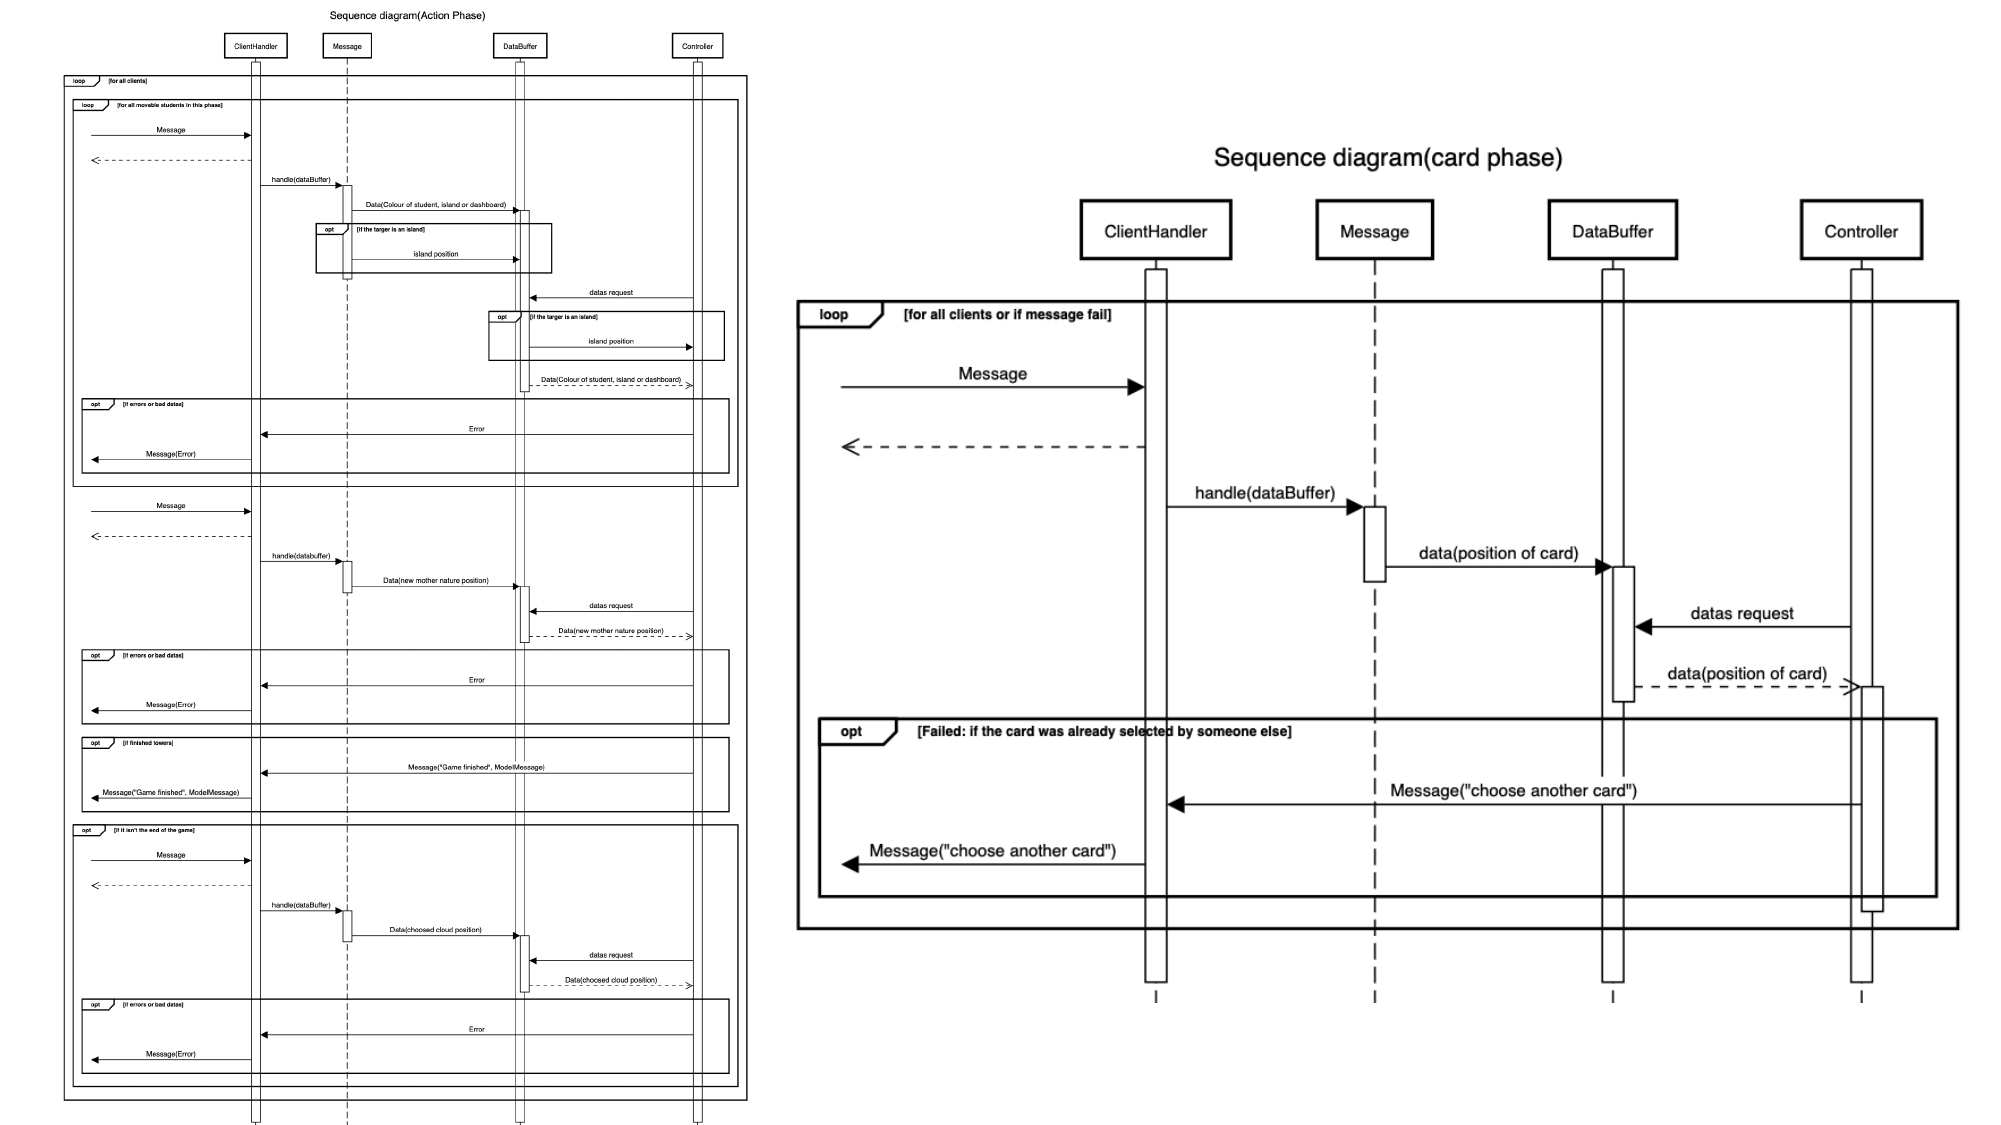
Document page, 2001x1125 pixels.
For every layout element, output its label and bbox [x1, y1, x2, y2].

picture [55, 5, 760, 1125]
picture [777, 133, 2000, 1003]
